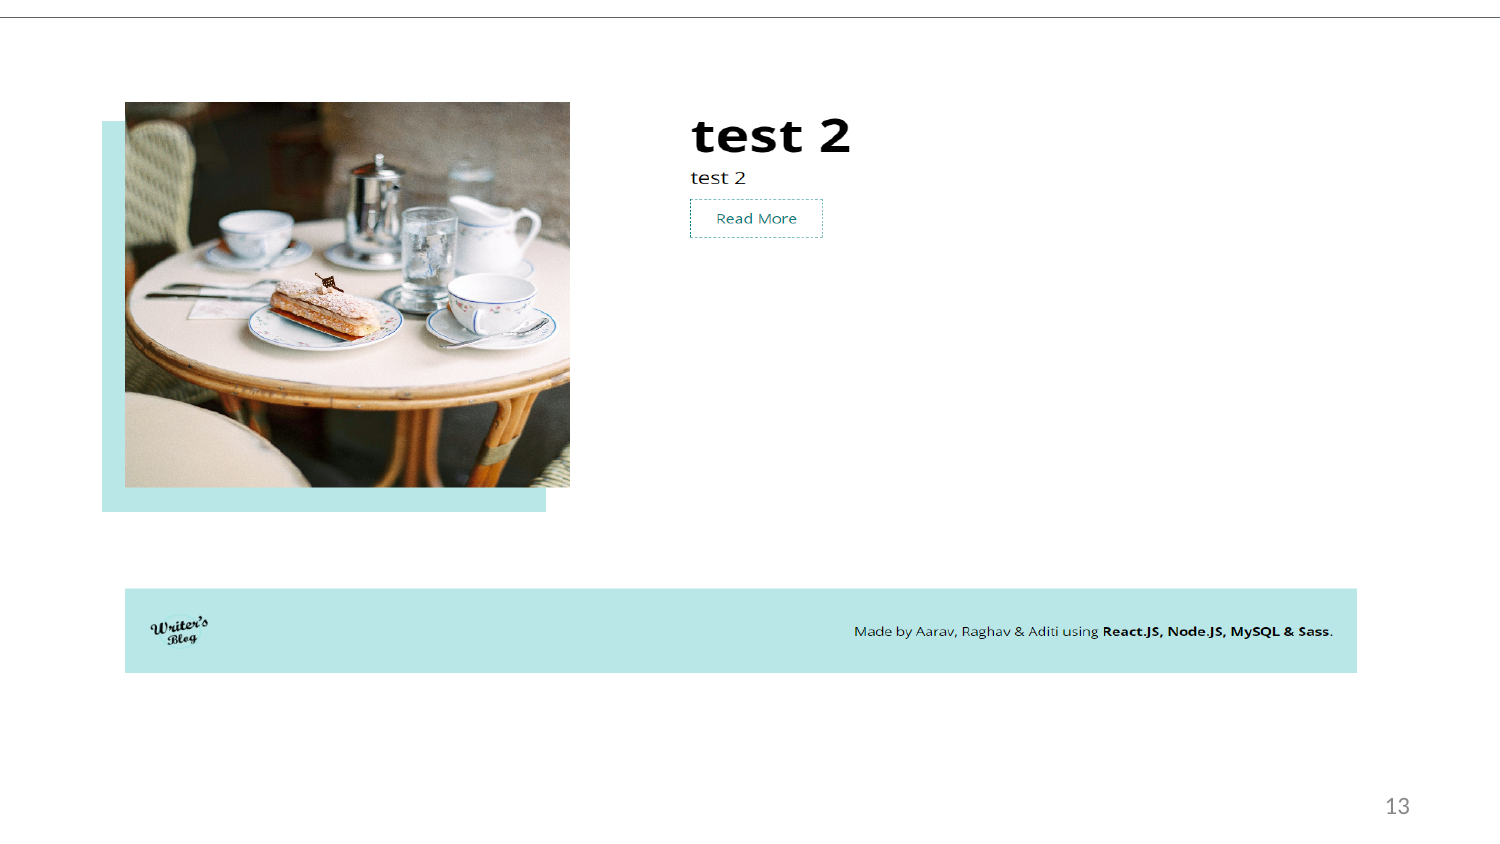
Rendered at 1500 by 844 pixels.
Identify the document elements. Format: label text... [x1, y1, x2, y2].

slide_number ‹#› [1074, 782, 1425, 827]
picture [0, 16, 1500, 674]
